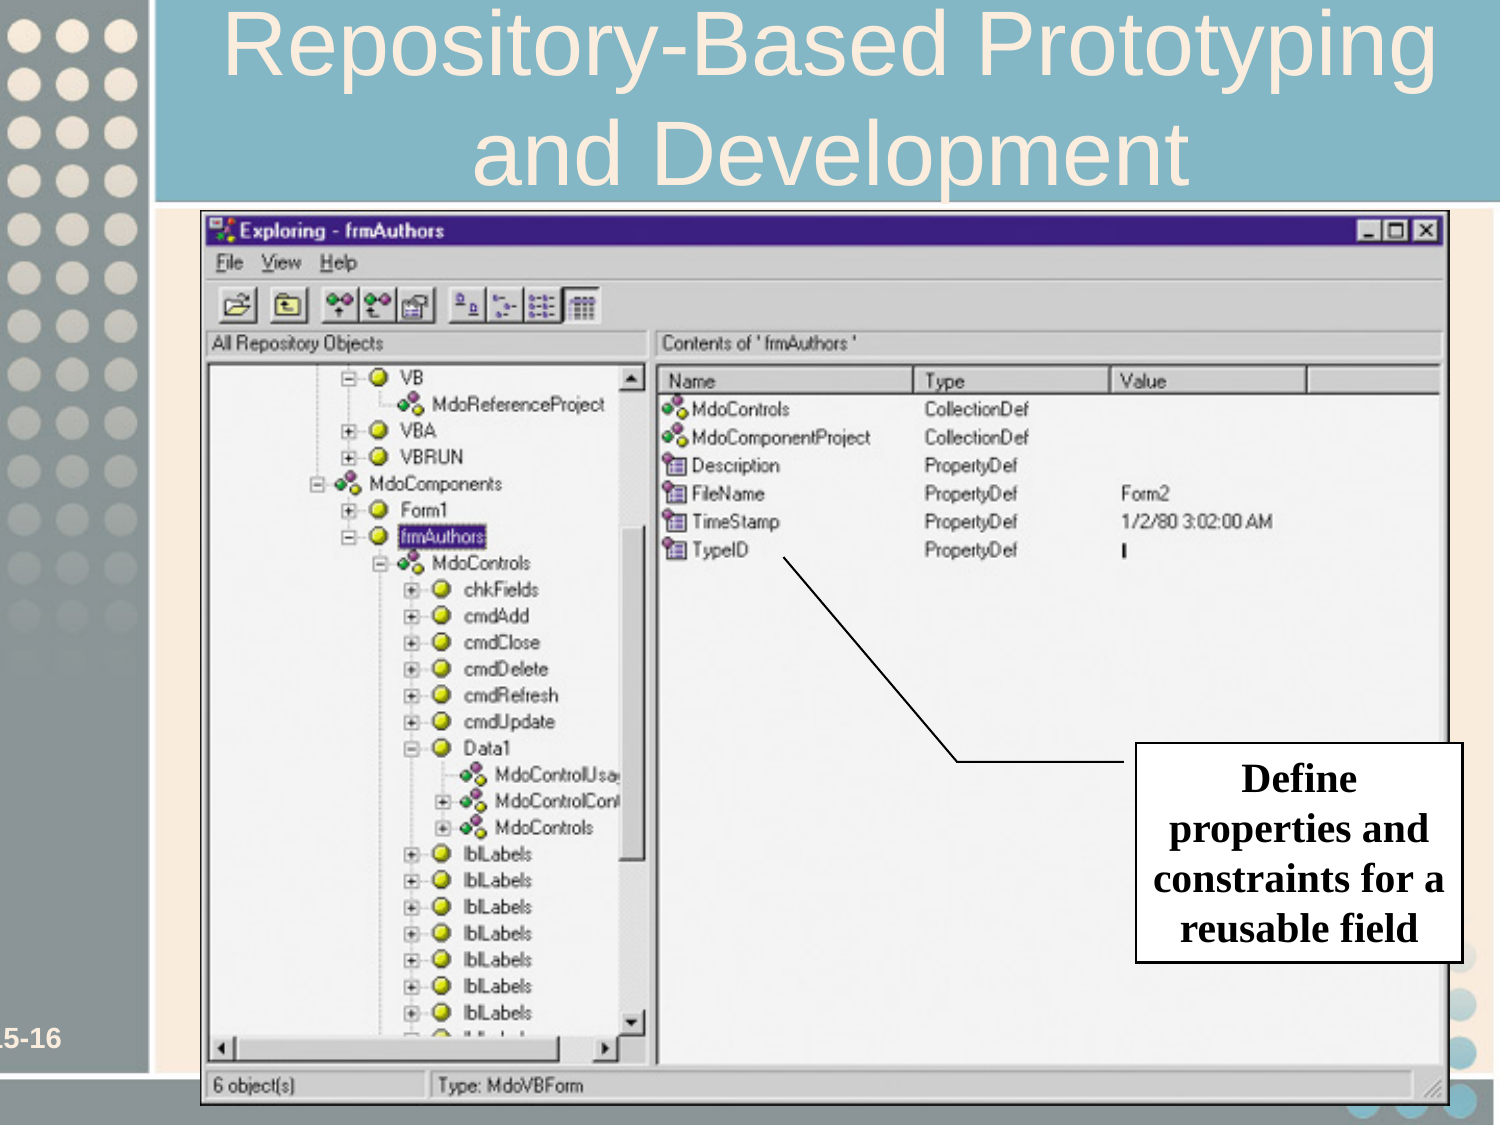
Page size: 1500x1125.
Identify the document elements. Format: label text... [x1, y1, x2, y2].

title Repository-Based Prototyping and Development [162, 0, 1500, 188]
text_box Define properties and constraints for a reusable field [1451, 743, 1463, 963]
picture [0, 0, 1500, 1125]
